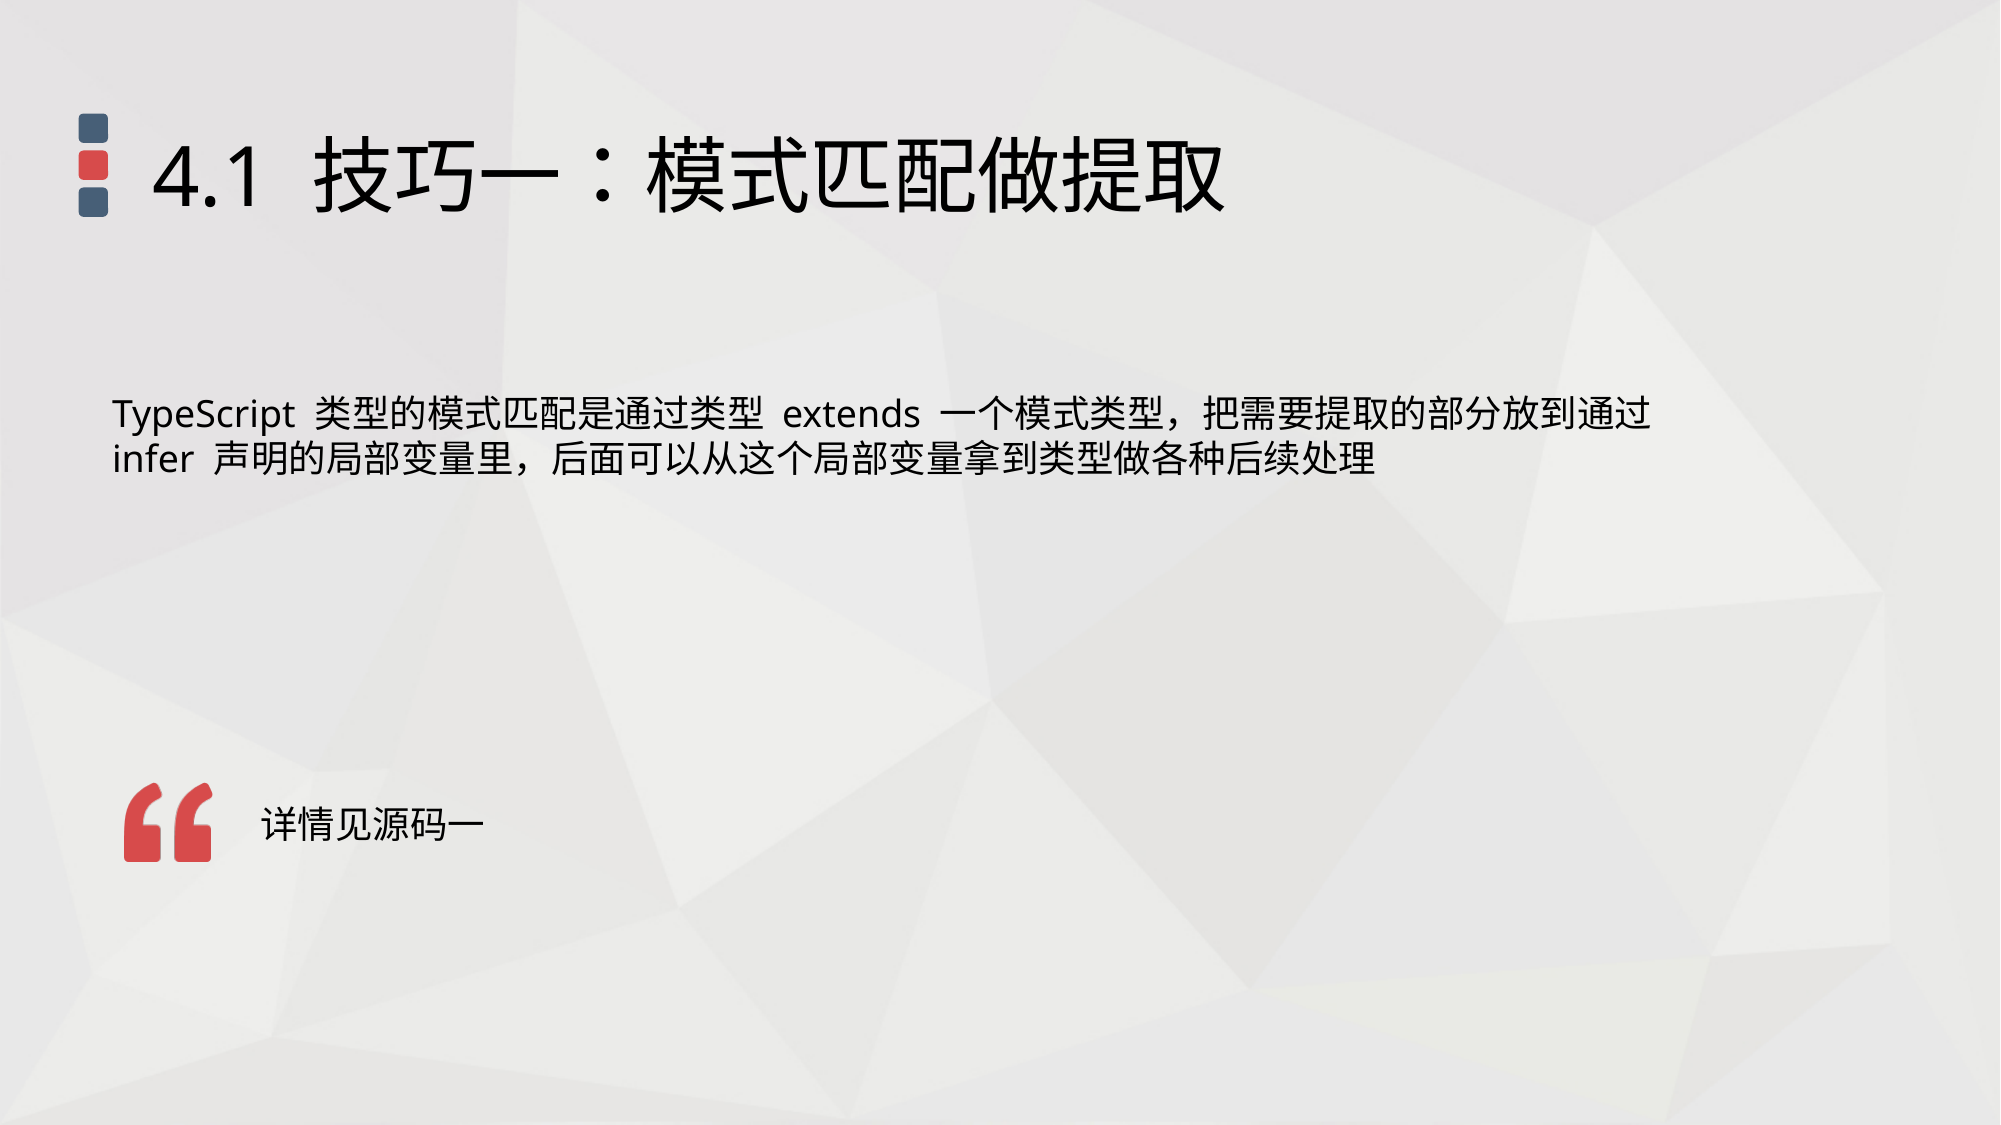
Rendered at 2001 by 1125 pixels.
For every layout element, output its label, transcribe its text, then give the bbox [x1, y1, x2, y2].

text_box TypeScript 类型的模式匹配是通过类型 extends 一个模式类型，把需要提取的部分放到通过 infer 声明的局部变量里，后面可以从这个局部变量拿到类型做各种后续处理 [97, 382, 1767, 488]
picture [0, 0, 2001, 1125]
text_box 详情见源码一 [245, 782, 501, 854]
title 4.1 技巧一：模式匹配做提取 [137, 84, 1863, 262]
